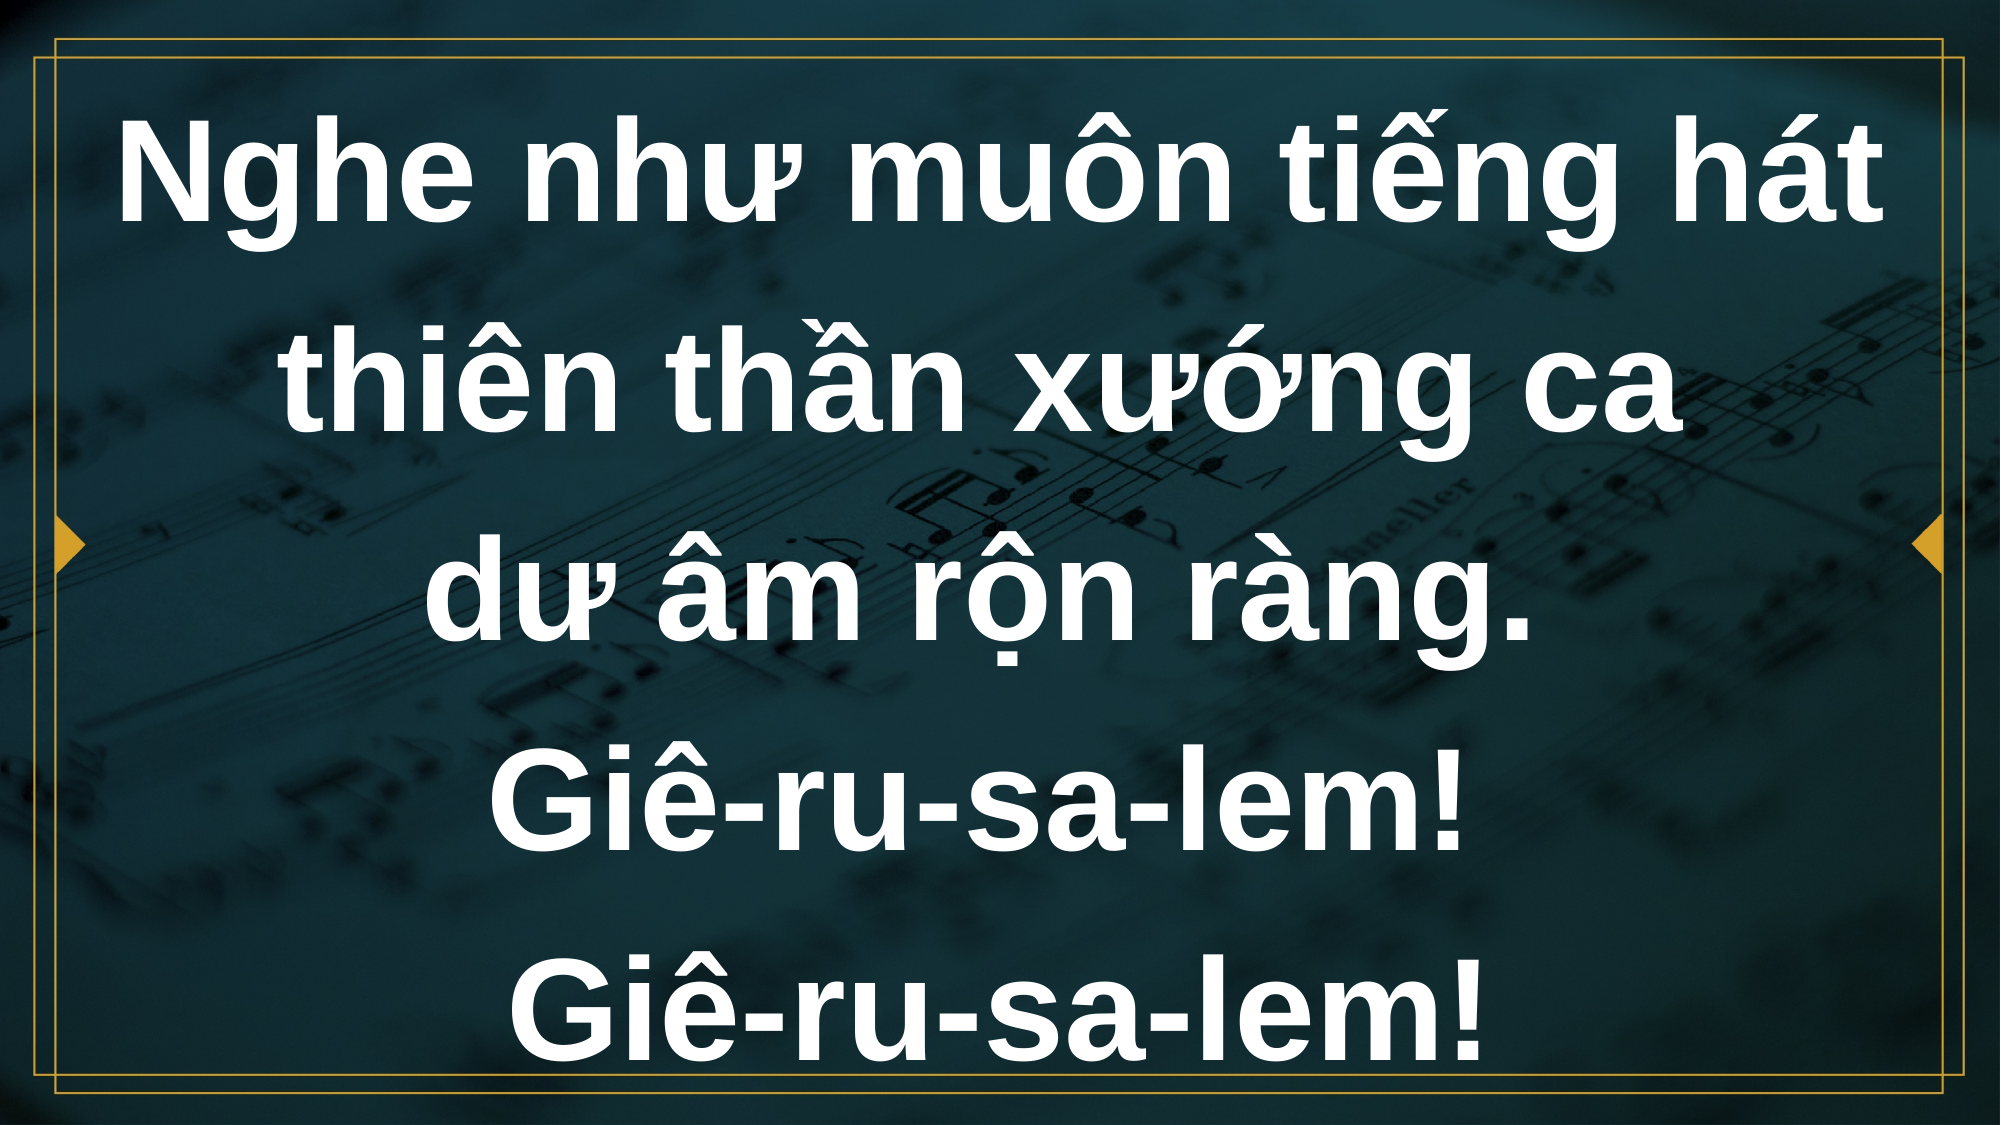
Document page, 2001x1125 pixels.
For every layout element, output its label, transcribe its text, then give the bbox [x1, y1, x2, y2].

picture [0, 0, 2000, 1125]
title Nghe như muôn tiếng hát thiên thần xướng ca dư âm rộn ràng. Giê-ru-sa-lem! Giê-ru-sa-lem! [55, 53, 1945, 1077]
